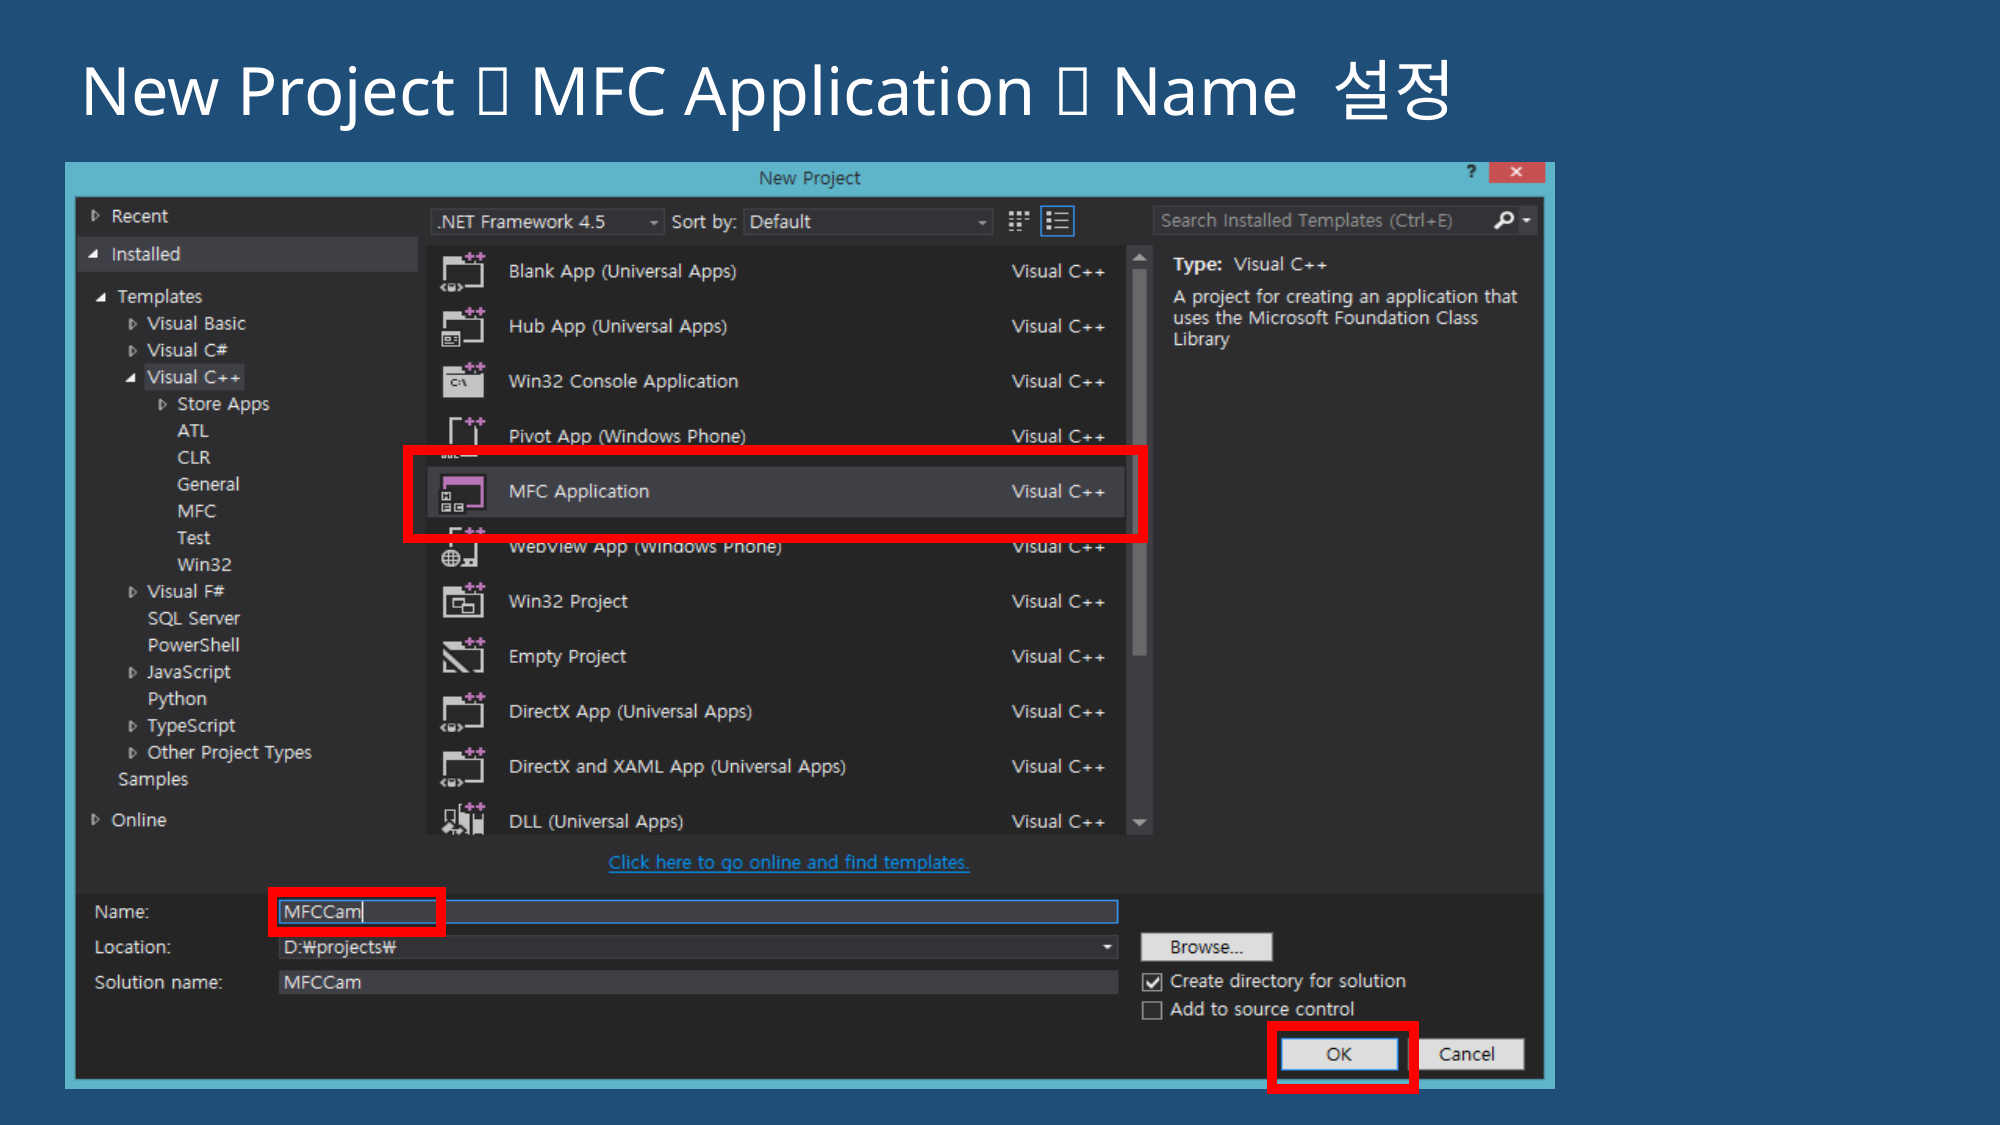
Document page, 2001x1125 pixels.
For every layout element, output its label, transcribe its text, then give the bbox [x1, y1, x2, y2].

picture [65, 162, 1555, 1090]
title New Project  MFC Application  Name 설정 [65, 26, 1892, 163]
